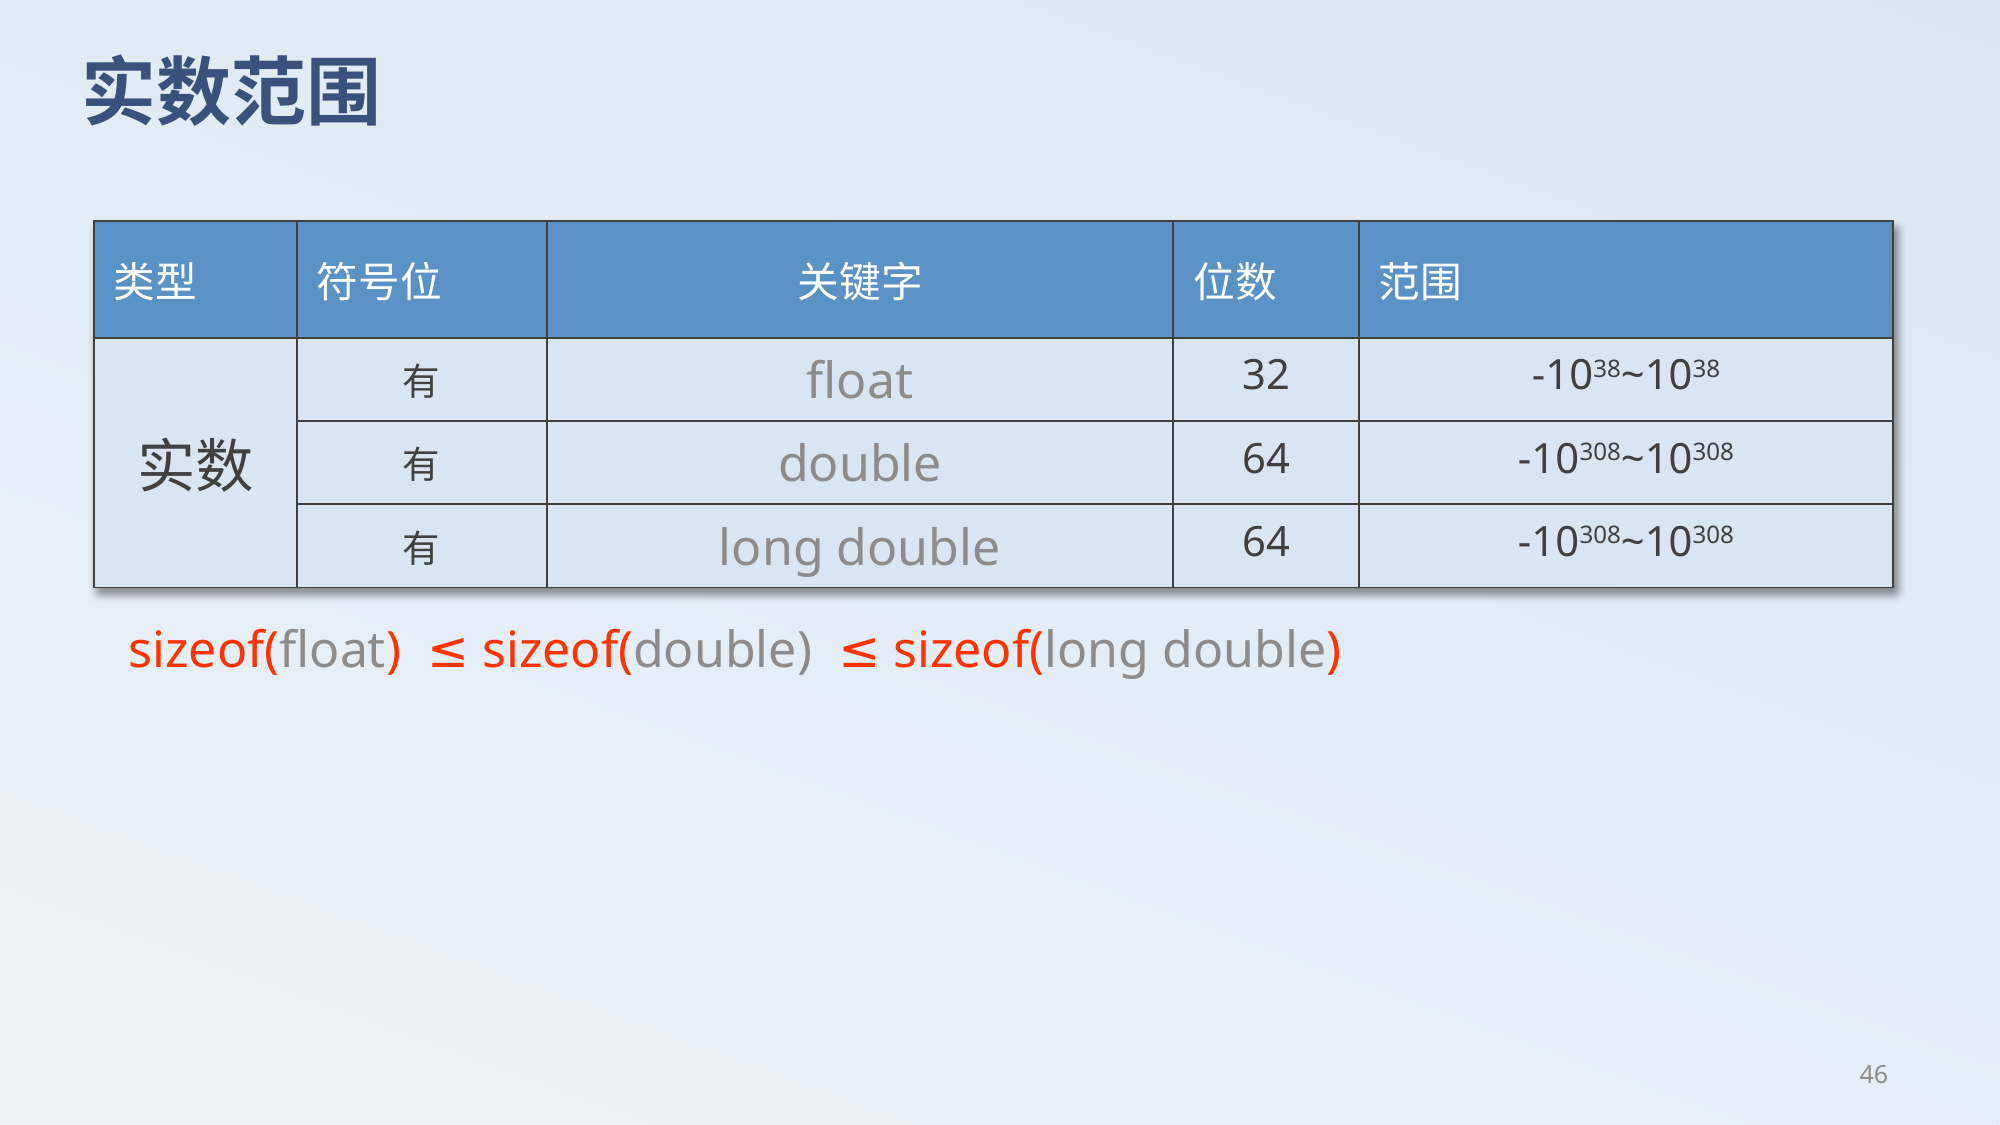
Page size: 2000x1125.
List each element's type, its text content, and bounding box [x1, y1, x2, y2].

table_header 位数 [1174, 222, 1358, 337]
table_cell 实数 [95, 339, 296, 587]
table_cell 64 [1174, 505, 1358, 587]
table_cell -10308~10308 [1360, 505, 1892, 587]
table_cell 32 [1174, 339, 1358, 420]
table_cell double [548, 422, 1172, 503]
table_cell float [548, 339, 1172, 420]
table_cell 有 [298, 339, 546, 420]
table_cell -1038~1038 [1360, 339, 1892, 420]
table_cell 有 [298, 422, 546, 503]
table_header 关键字 [548, 222, 1172, 337]
table_cell long double [548, 505, 1172, 587]
table_cell 64 [1174, 422, 1358, 503]
table_cell 有 [298, 505, 546, 587]
title 实数范围 [66, 54, 1867, 197]
text_box sizeof(float) ≤ sizeof(double) ≤ sizeof(long double) [113, 609, 1770, 685]
table_header 符号位 [298, 222, 546, 337]
table_header 范围 [1360, 222, 1892, 337]
table_cell -10308~10308 [1360, 422, 1892, 503]
table_header 类型 [95, 222, 296, 337]
